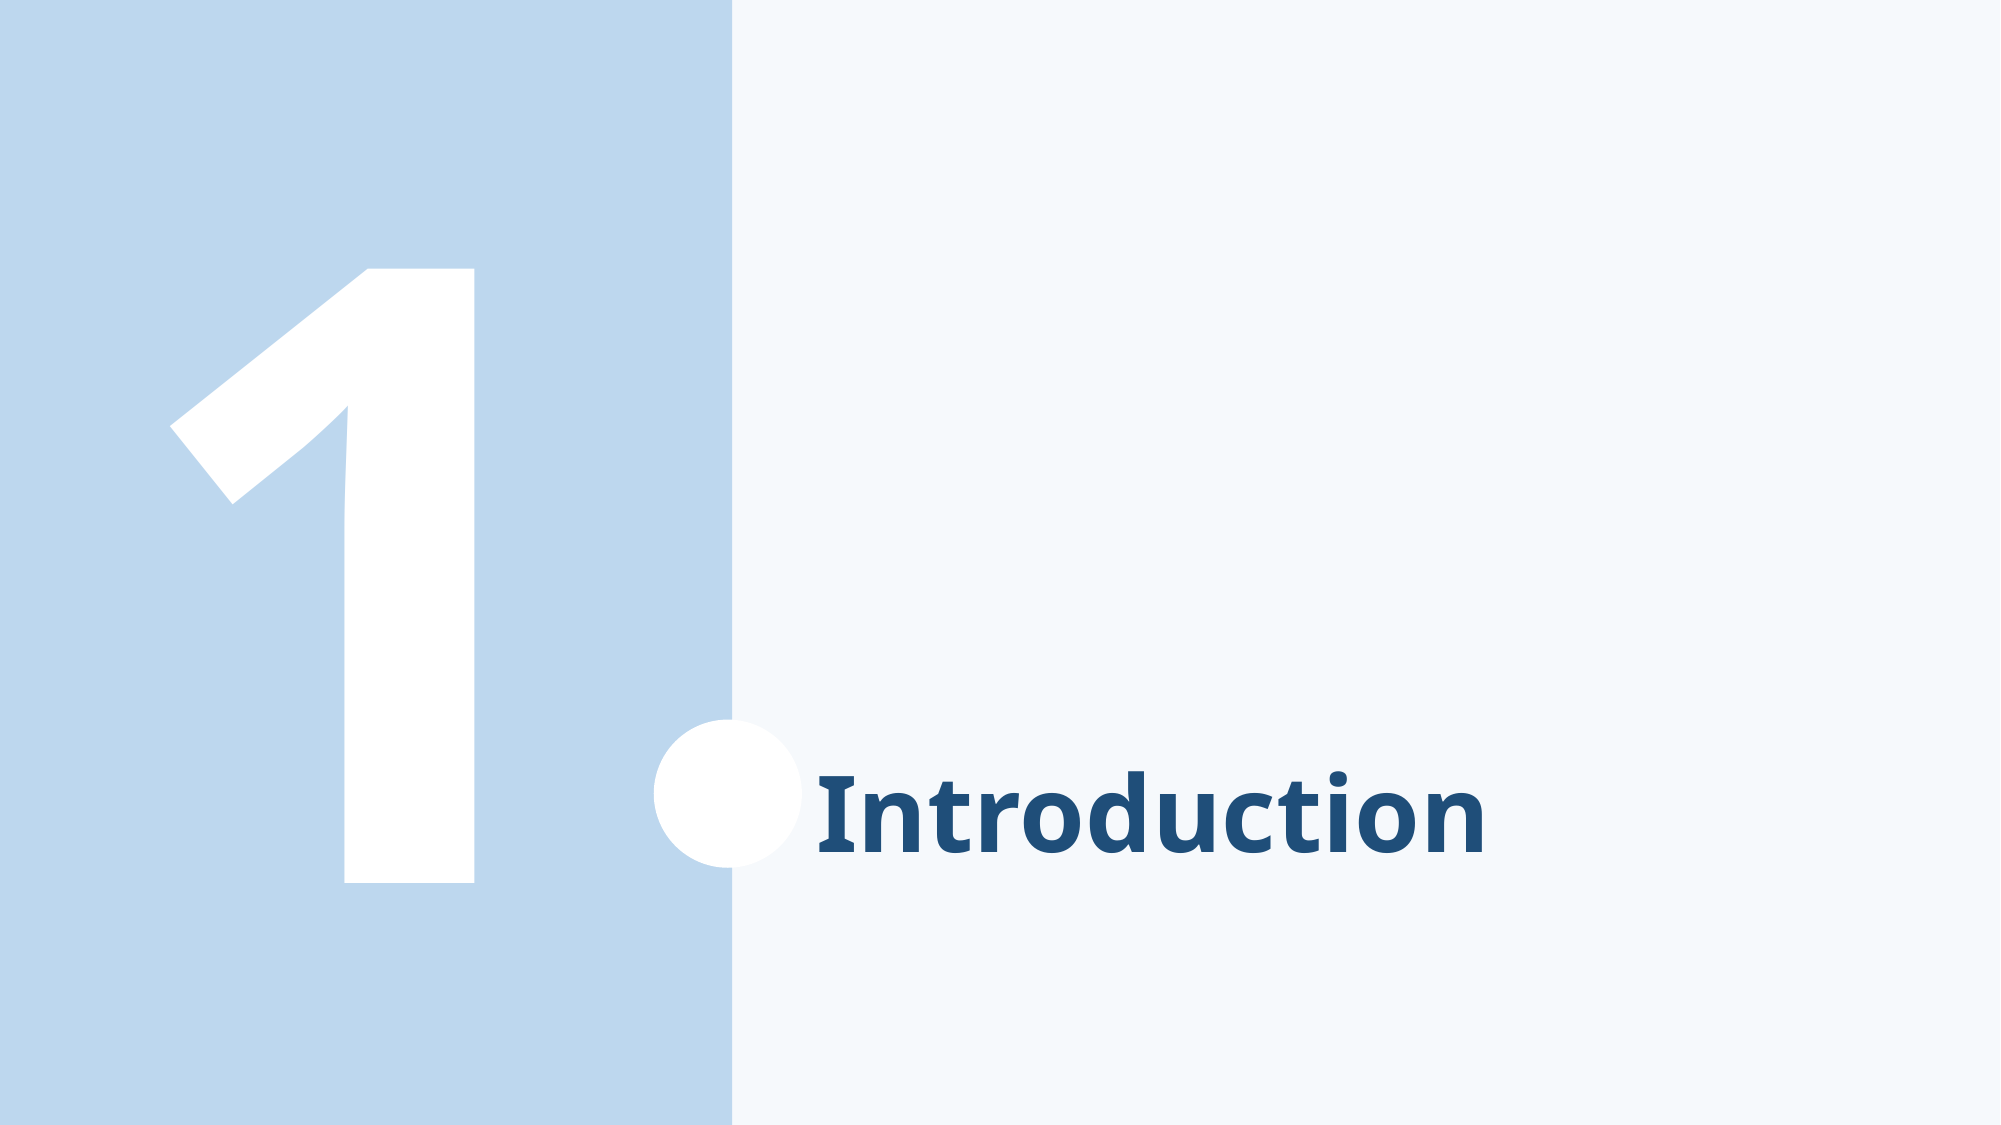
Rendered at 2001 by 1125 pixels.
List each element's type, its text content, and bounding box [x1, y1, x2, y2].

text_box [0, 0, 802, 1125]
text_box Introduction [802, 719, 1696, 902]
